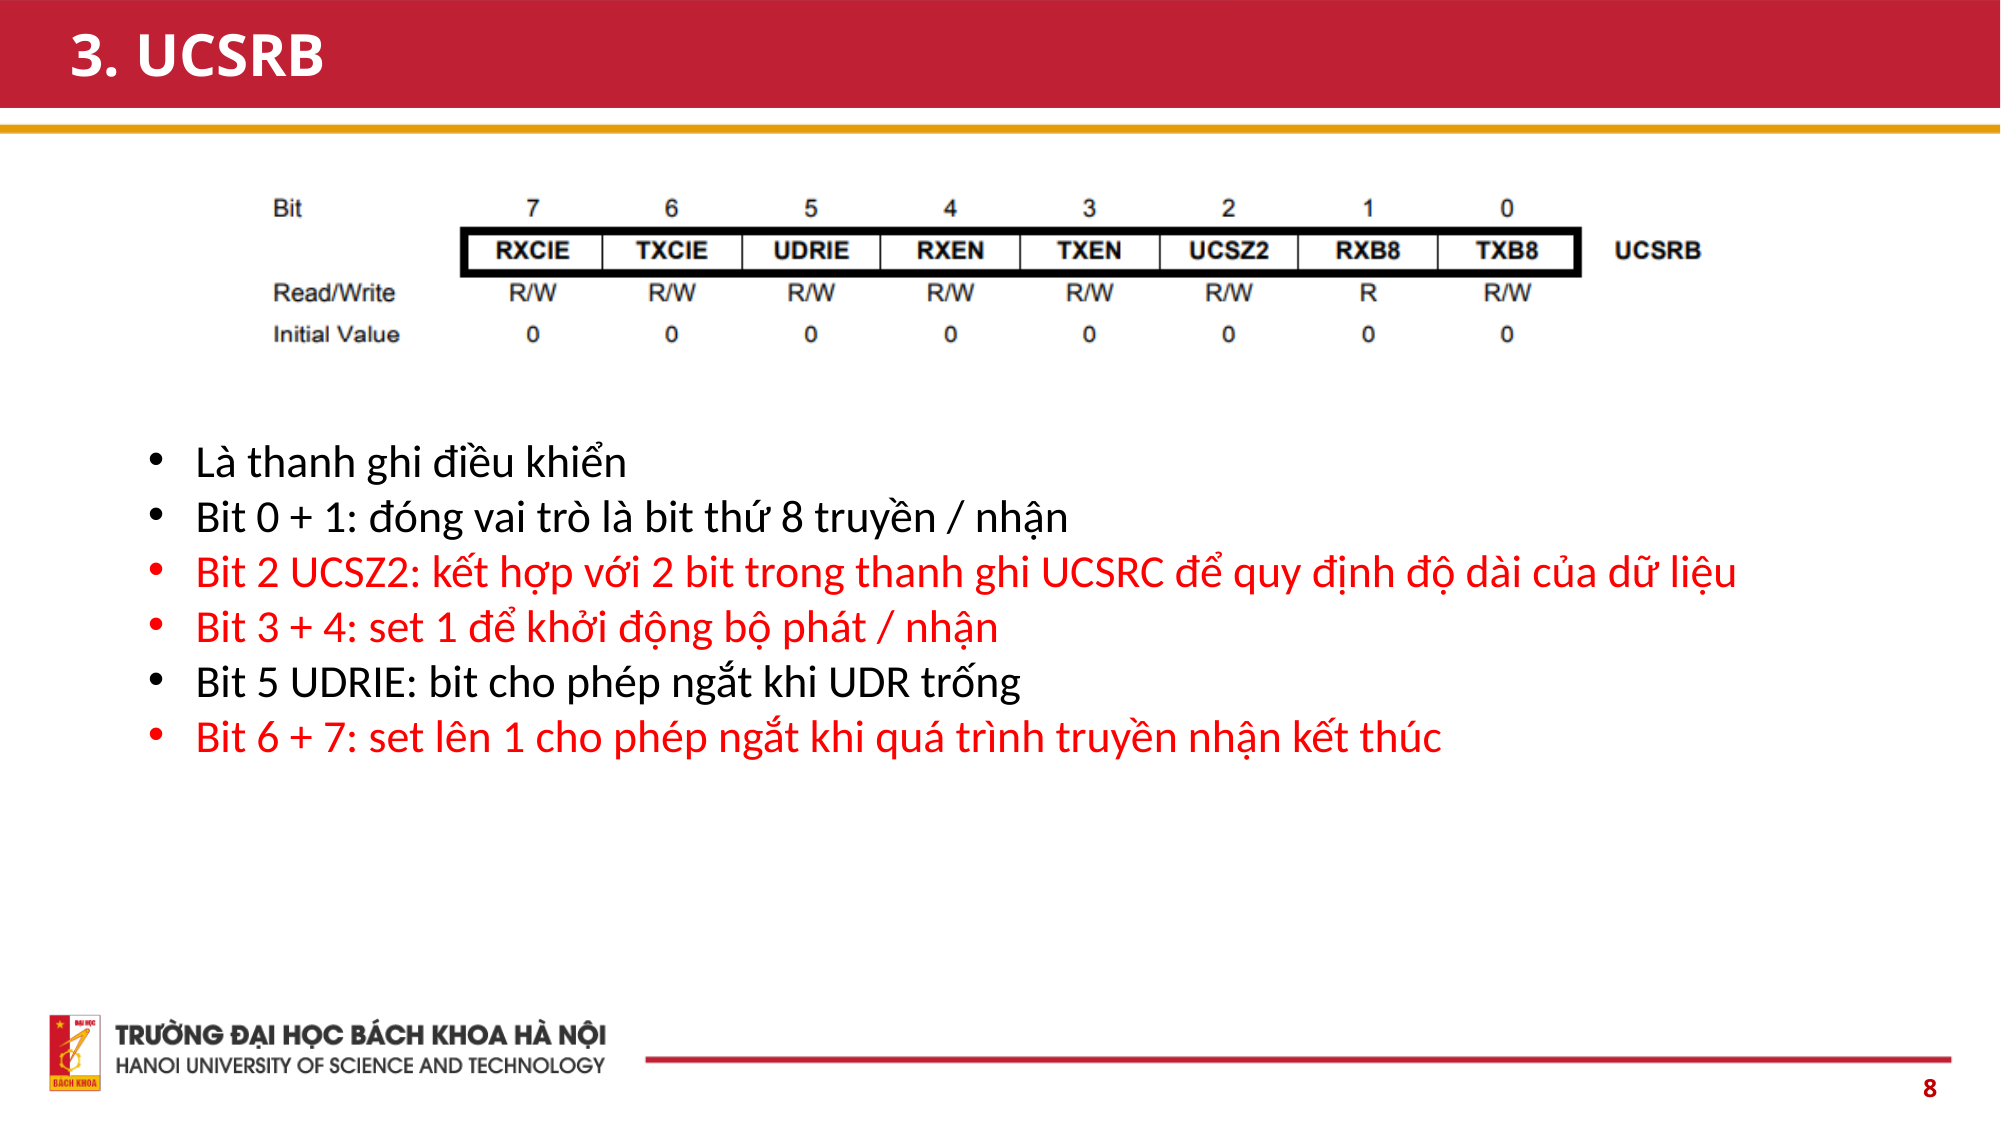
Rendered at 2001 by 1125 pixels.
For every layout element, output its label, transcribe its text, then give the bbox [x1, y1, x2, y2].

picture [0, 0, 2001, 1125]
title 3. UCSRB [55, 18, 1945, 90]
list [205, 151, 1845, 393]
text_box Là thanh ghi điều khiển Bit 0 + 1: đóng vai trò là bit thứ 8 truyền / nhận Bit 2 UCSZ2: kết hợp với 2 bit trong thanh ghi UCSRC để quy định độ dài của dữ liệu Bit 3 + 4: set 1 để khởi động bộ phát / nhận Bit 5 UDRIE: bit cho phép ngắt khi UDR trống Bit 6 + 7: set lên 1 cho phép ngắt khi quá trình truyền nhận kết thúc [133, 423, 1793, 769]
slide_number 8 [1502, 1065, 1953, 1125]
